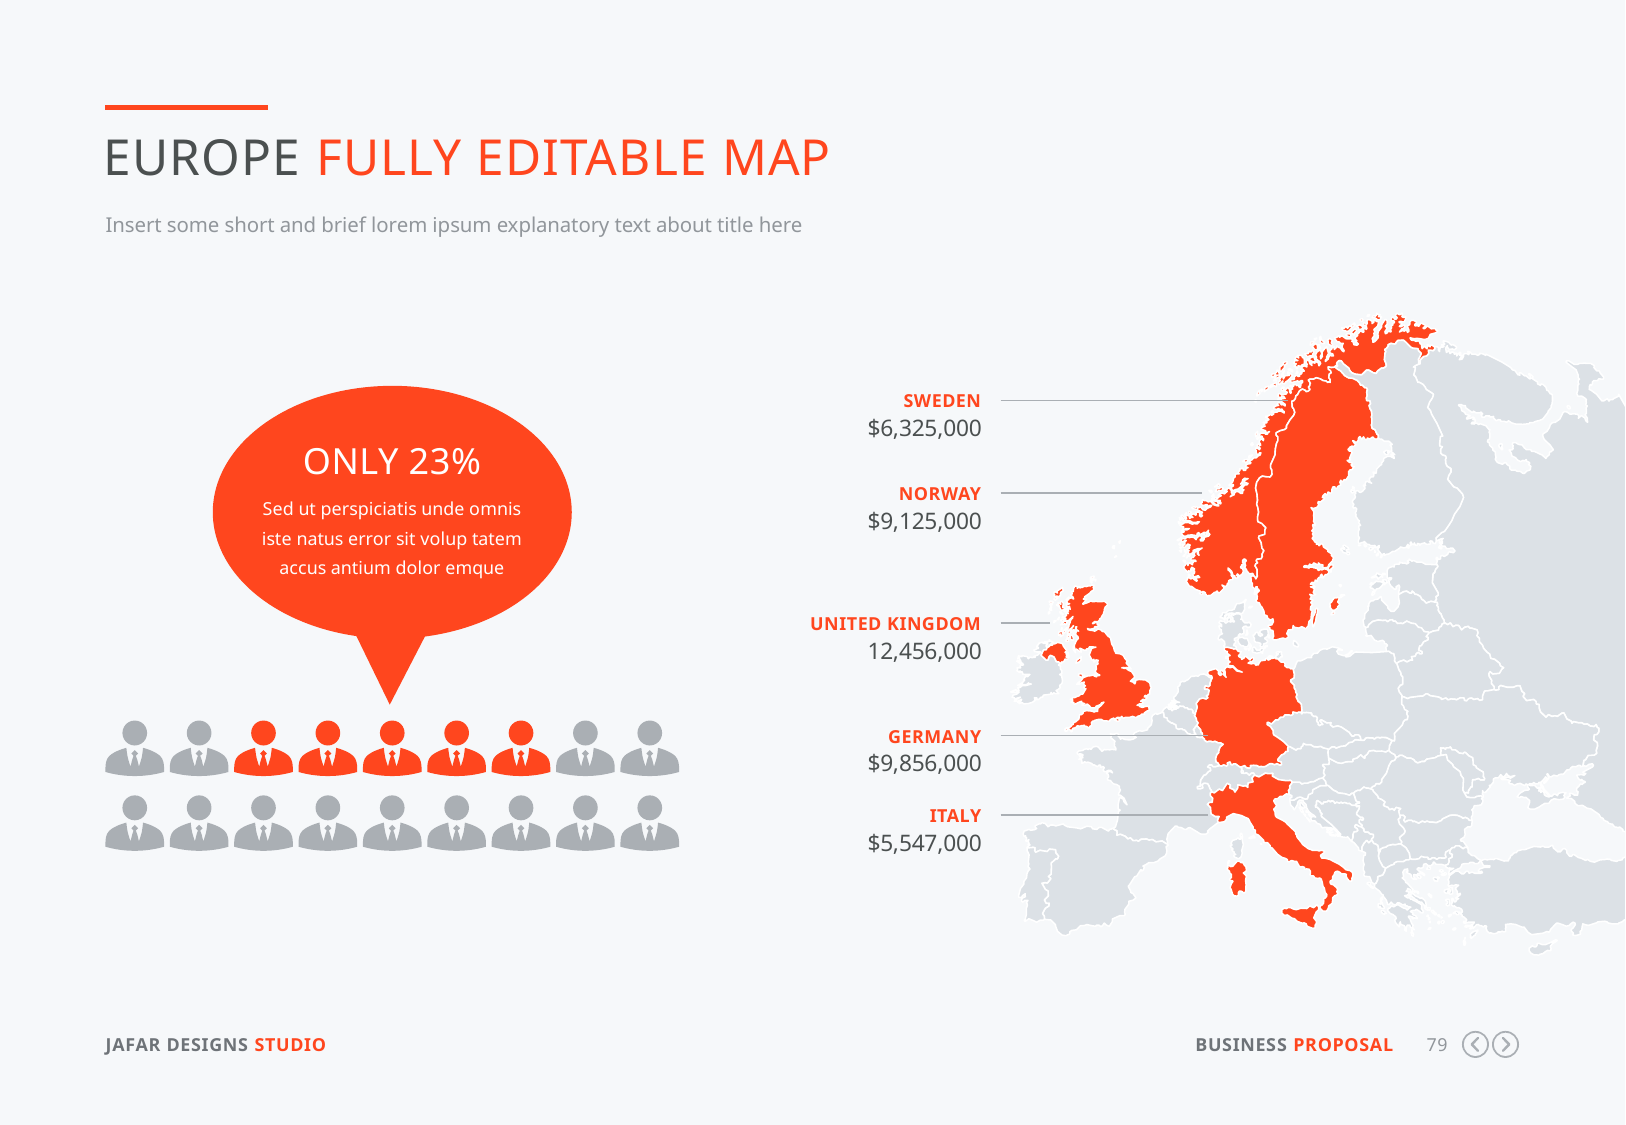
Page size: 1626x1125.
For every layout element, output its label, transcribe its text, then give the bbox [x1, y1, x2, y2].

text_box [211, 384, 573, 707]
text_box $6,325,000 [723, 413, 982, 442]
text_box 12,456,000 [723, 636, 982, 664]
text_box Germany [723, 725, 982, 747]
text_box $9,856,000 [723, 749, 982, 777]
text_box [105, 720, 680, 851]
text_box $9,125,000 [723, 506, 982, 535]
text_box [1010, 313, 1625, 956]
text_box $5,547,000 [723, 828, 982, 856]
text_box norway [723, 482, 982, 505]
list Insert some short and brief lorem ipsum explanatory text about title here [105, 209, 1519, 241]
text_box Sweden [723, 389, 982, 412]
text_box United kingdom [723, 612, 982, 635]
text_box italy [723, 804, 982, 827]
list Europe fully editable map [103, 125, 1518, 187]
text_box Only 23% [258, 443, 526, 482]
text_box Sed ut perspiciatis unde omnis iste natus error sit volup tatem accus antium dolor emque [258, 490, 526, 579]
